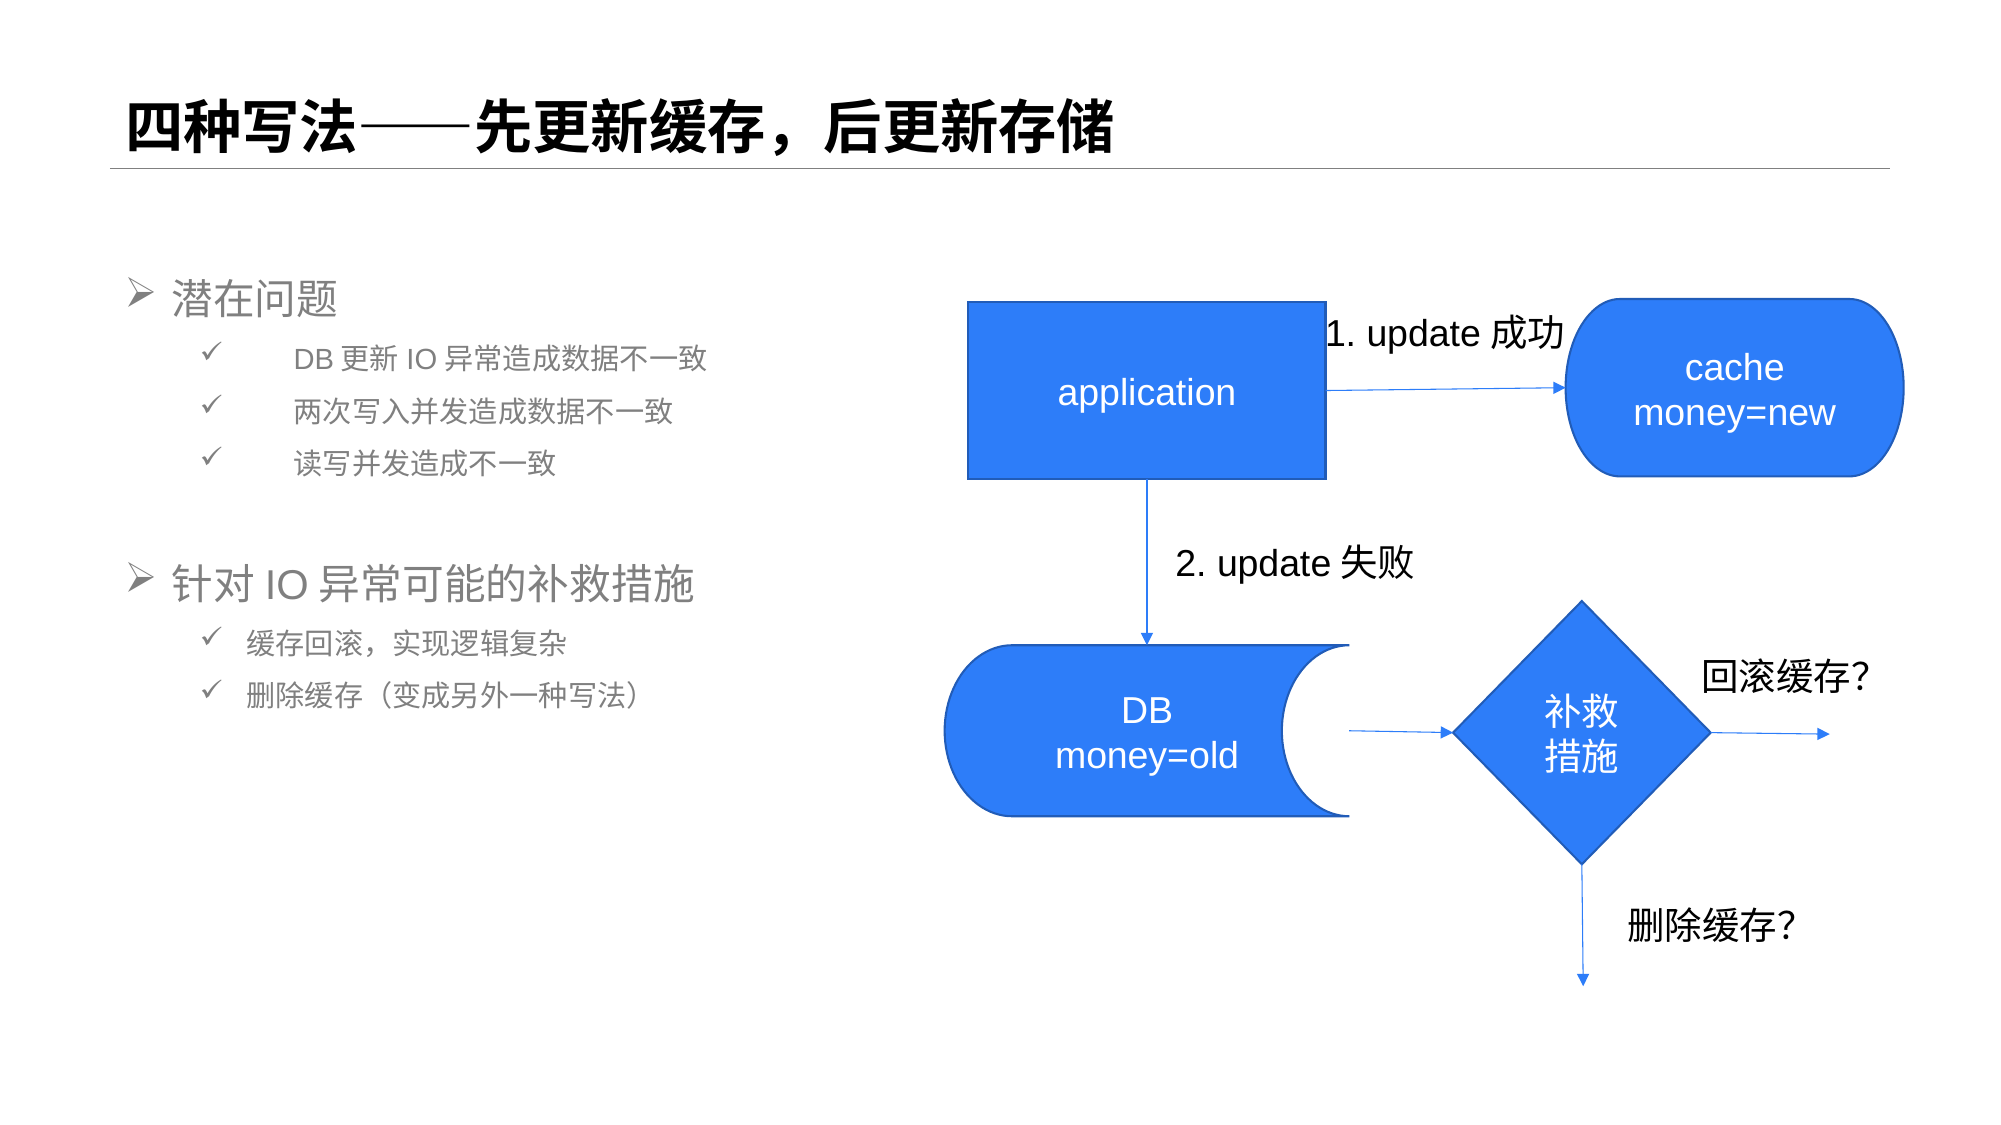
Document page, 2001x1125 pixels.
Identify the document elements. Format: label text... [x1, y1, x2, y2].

text_box 删除缓存？ [1612, 895, 1830, 955]
title 四种写法——先更新缓存，后更新存储 [109, 0, 1890, 169]
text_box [1325, 387, 1566, 391]
text_box application [967, 301, 1327, 480]
text_box 1. update成功 [1310, 301, 1580, 362]
text_box DB money=old [943, 644, 1350, 818]
text_box 2. update失败 [1160, 532, 1431, 592]
text_box 回滚缓存？ [1686, 645, 1904, 705]
text_box cache money=new [1564, 297, 1905, 478]
text_box 补救措施 [1452, 599, 1712, 865]
text_box 潜在问题 DB更新IO异常造成数据不一致 两次写入并发造成数据不一致 读写并发造成不一致 针对IO异常可能的补救措施 缓存回滚，实现逻辑复杂 删除缓存（变成另外一种写法） [109, 247, 916, 910]
